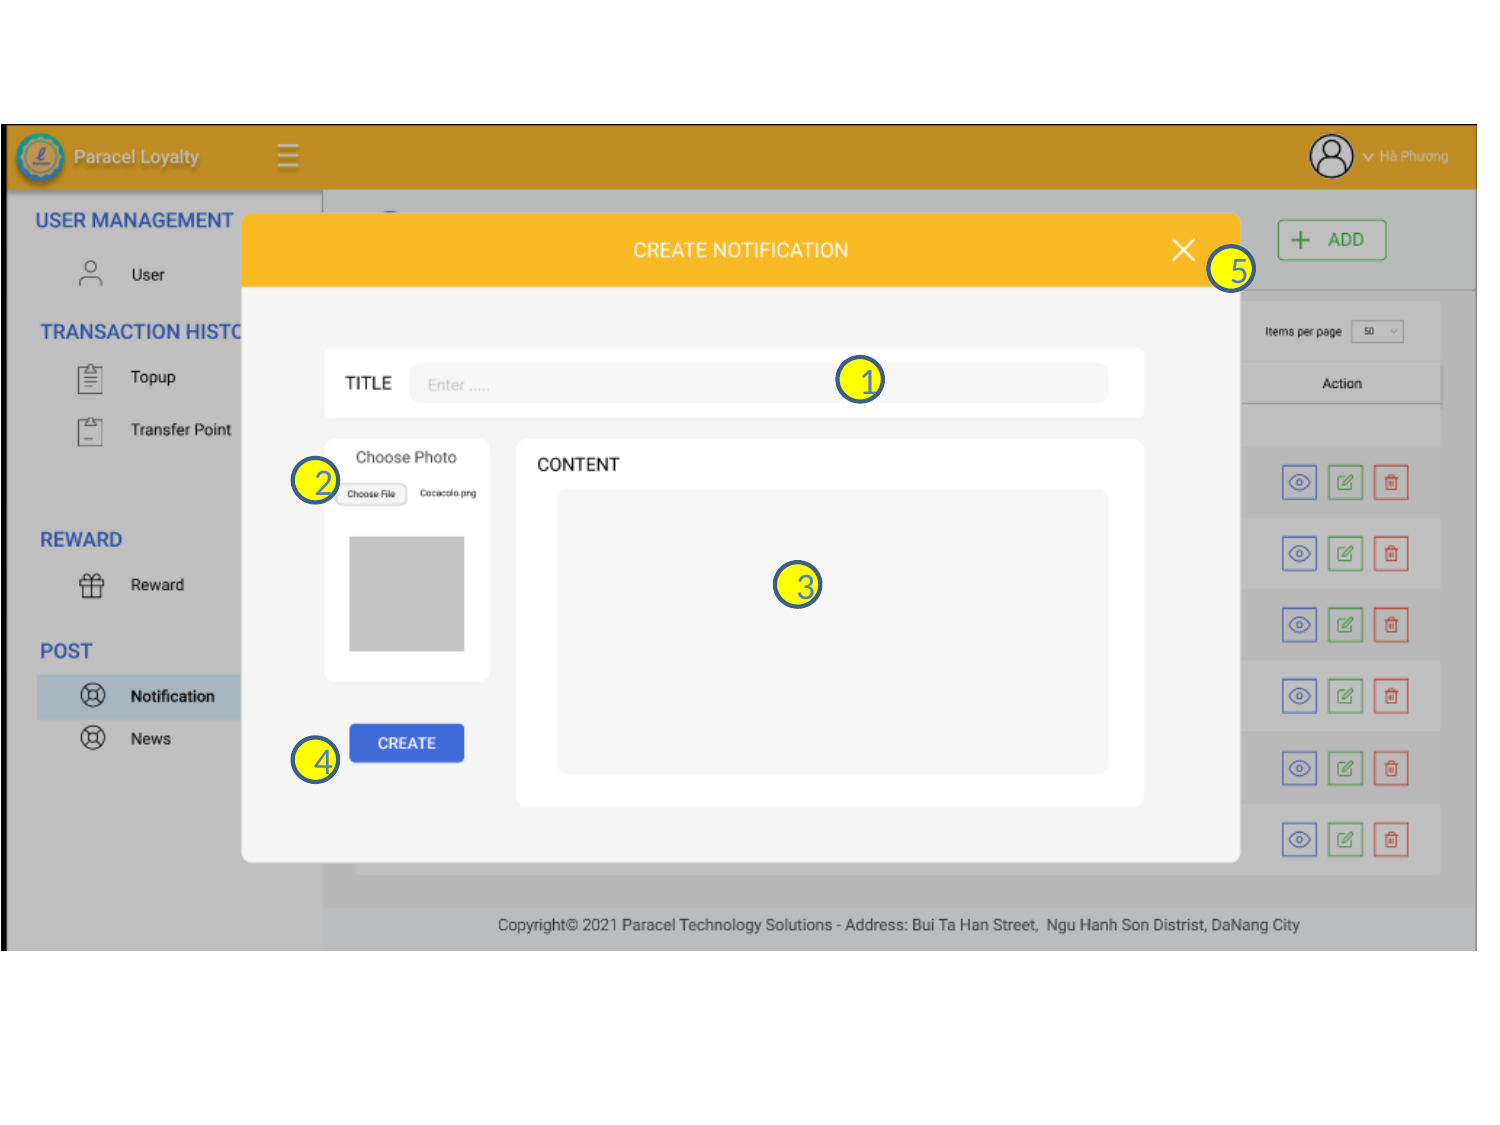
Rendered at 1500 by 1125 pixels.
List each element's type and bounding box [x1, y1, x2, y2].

picture [1, 124, 1477, 952]
